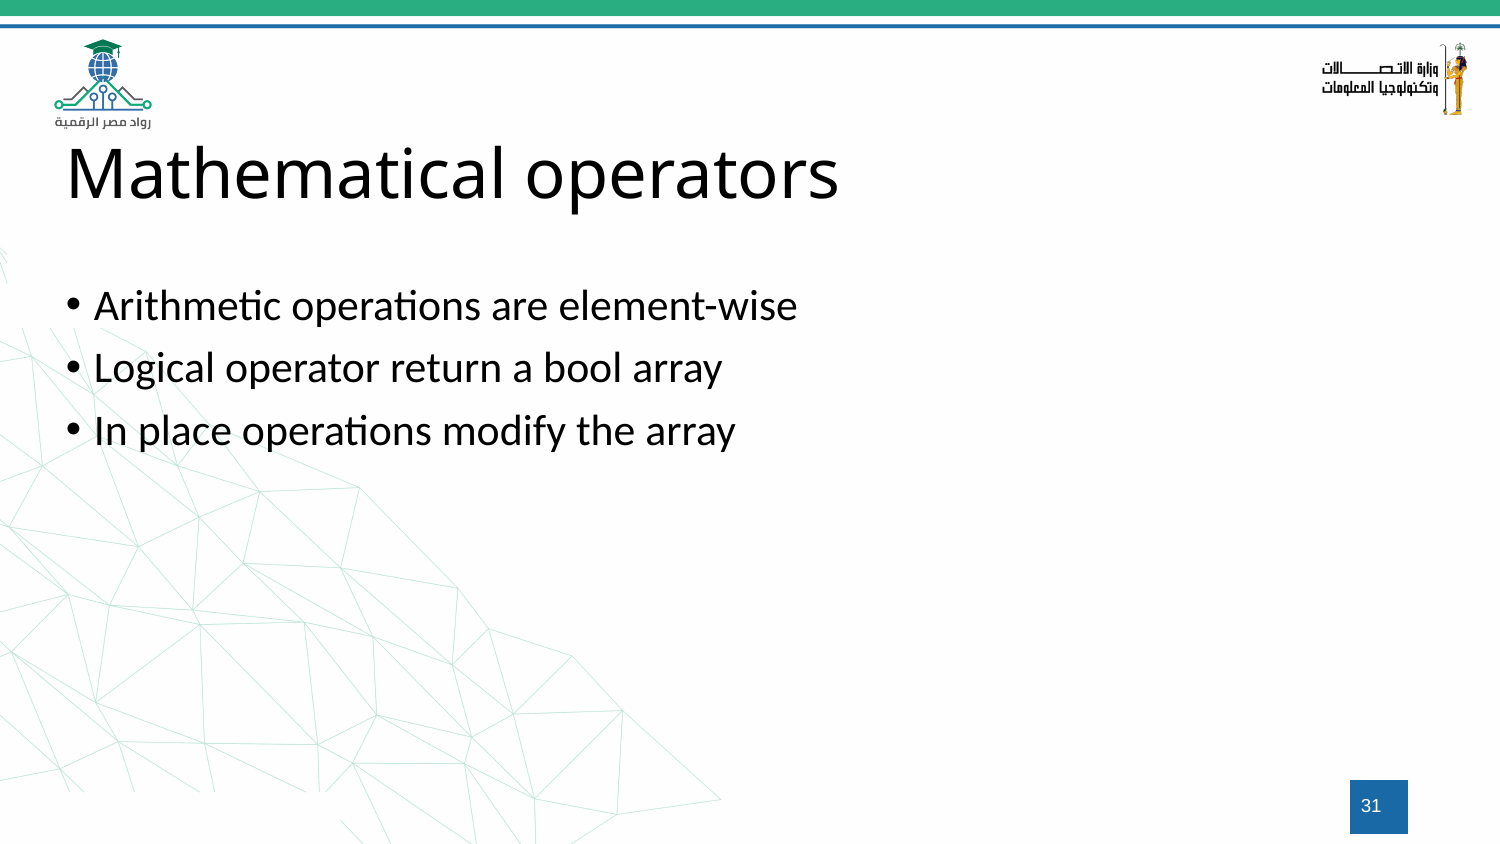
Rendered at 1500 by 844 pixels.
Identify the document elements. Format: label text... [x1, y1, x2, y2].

slide_number 31 [1059, 782, 1397, 827]
list Arithmetic operations are element-wise Logical operator return a bool array In place operations modify the array [50, 274, 1345, 810]
picture [0, 0, 1500, 844]
title Mathematical operators [50, 94, 1345, 258]
